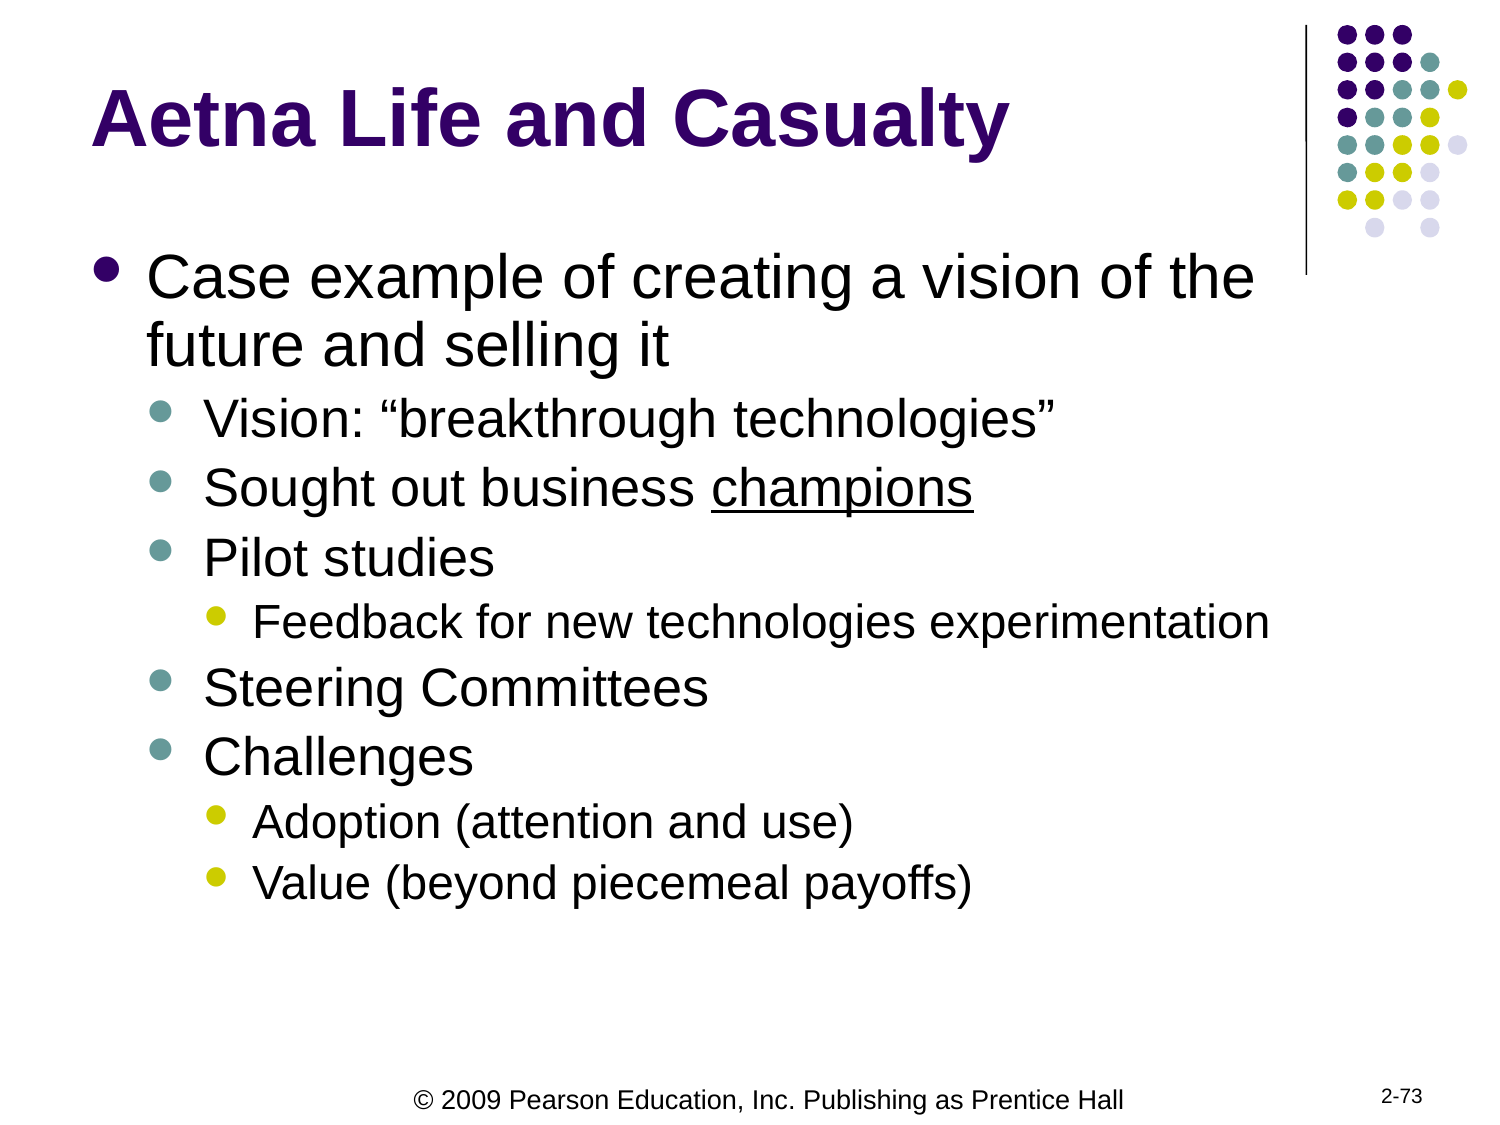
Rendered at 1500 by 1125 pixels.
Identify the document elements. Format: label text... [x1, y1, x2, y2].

list Case example of creating a vision of the future and selling it Vision: “breakthrough technologies” Sought out business champions Pilot studies Feedback for new technologies experimentation Steering Committees Challenges Adoption (attention and use) Value (beyond piecemeal payoffs) [74, 237, 1426, 962]
title Aetna Life and Casualty [74, 37, 1313, 171]
slide_number 2-73 [1337, 1074, 1438, 1125]
